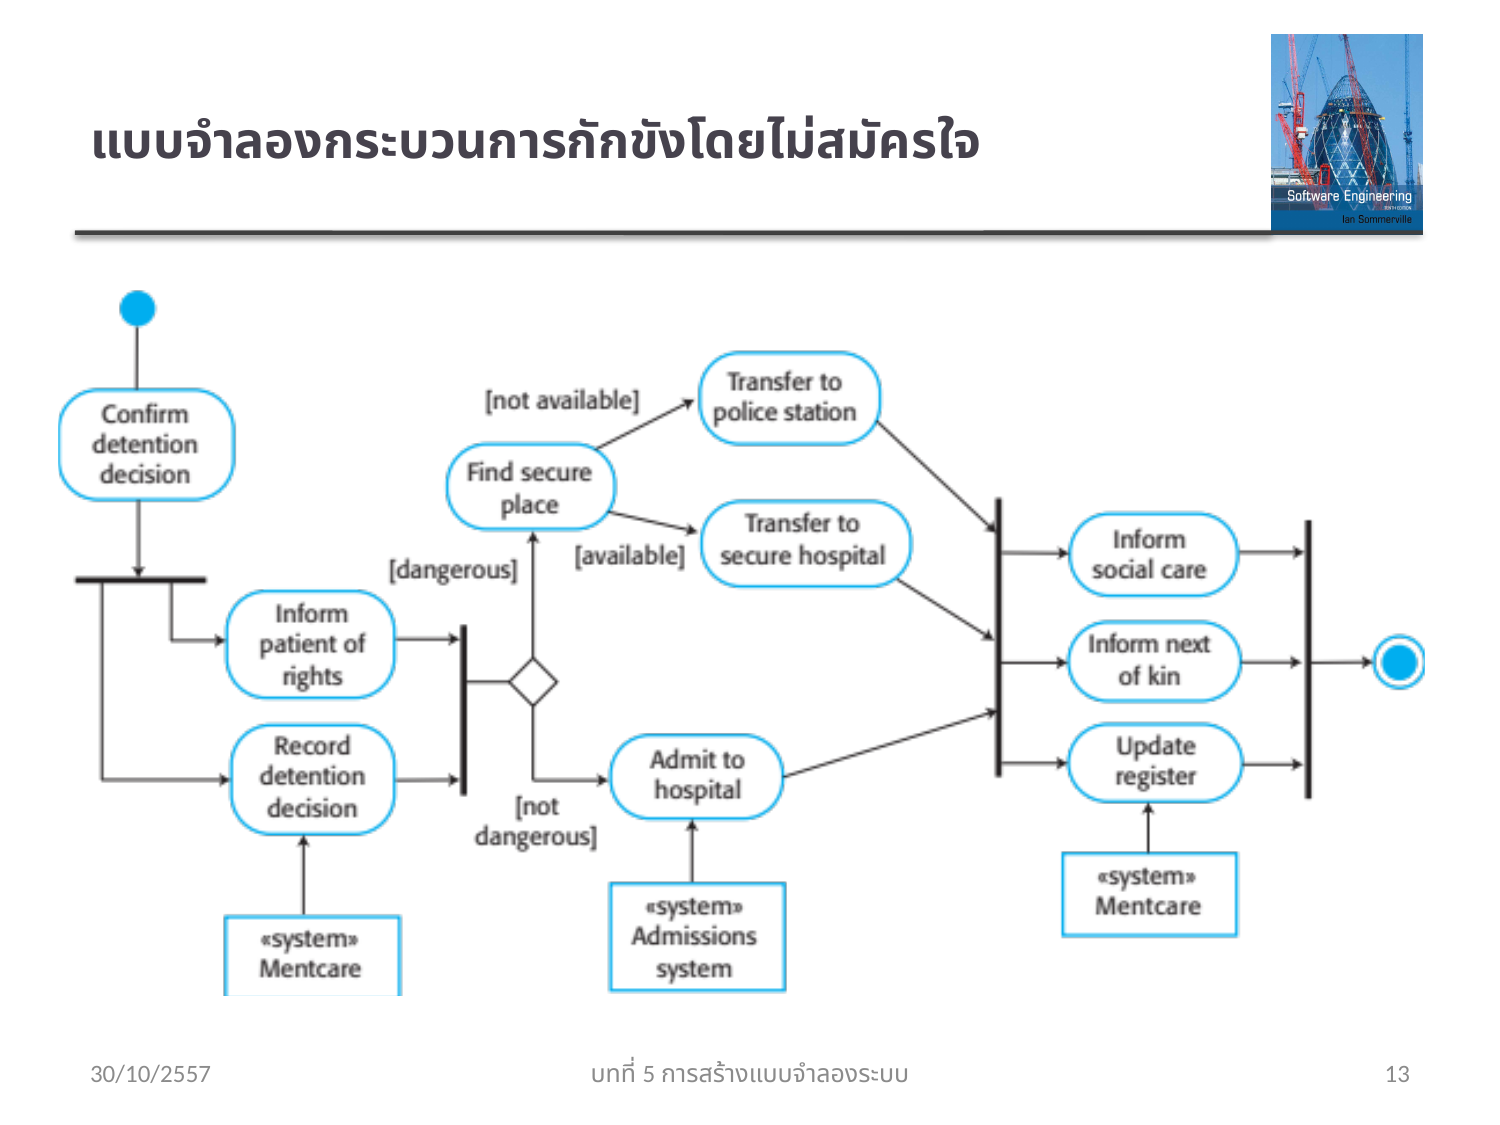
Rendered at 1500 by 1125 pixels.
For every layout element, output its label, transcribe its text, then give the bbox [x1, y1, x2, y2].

title แบบจำลองกระบวนการกักขังโดยไม่สมัครใจ [74, 44, 1272, 233]
footer บทที่ 5 การสร้างแบบจำลองระบบ [512, 1042, 988, 1103]
slide_number 13 [1074, 1042, 1425, 1103]
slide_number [75, 1042, 425, 1103]
picture [58, 289, 1426, 997]
picture [1271, 34, 1423, 230]
